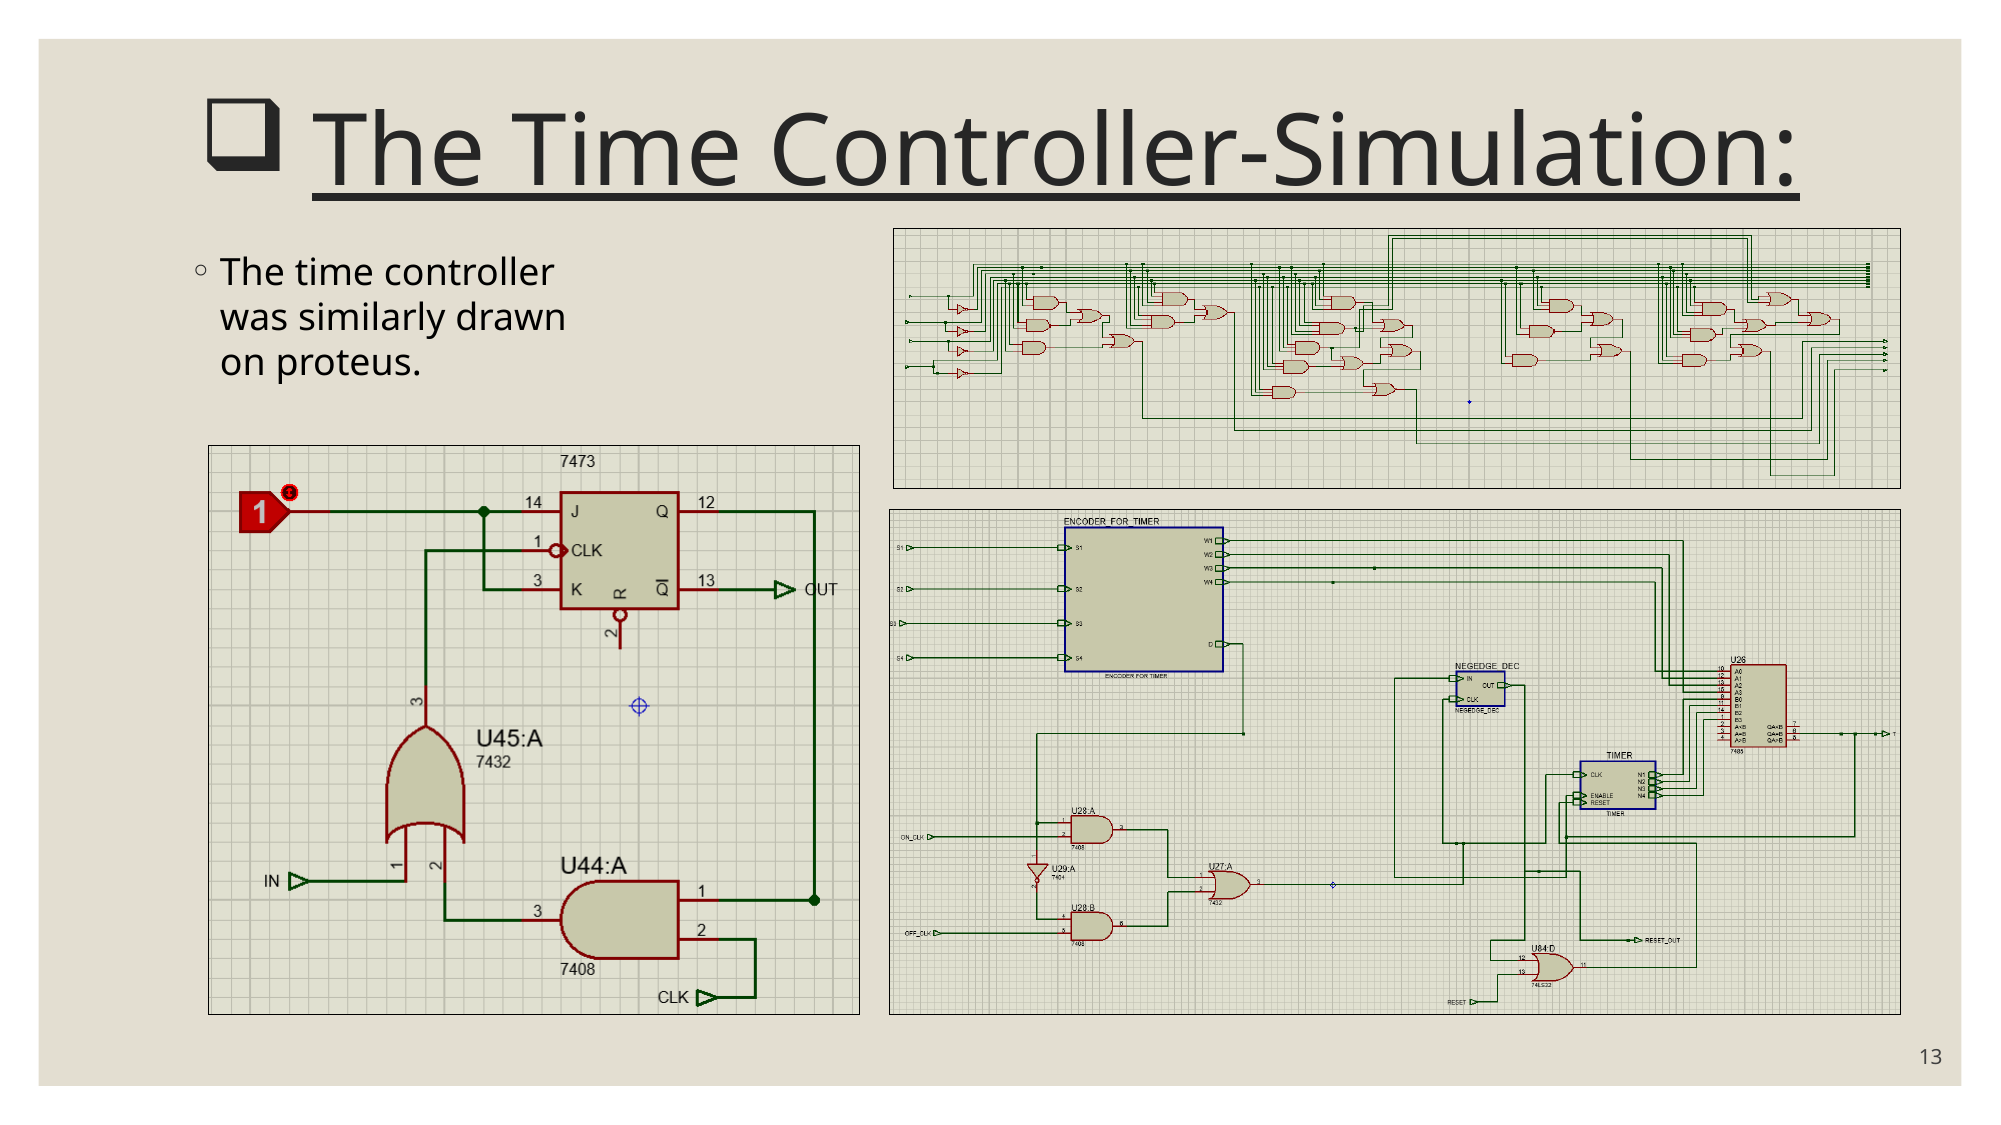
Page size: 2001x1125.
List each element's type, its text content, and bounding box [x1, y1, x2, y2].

list The time controller was similarly drawn on proteus. [174, 240, 626, 886]
title The Time Controller-Simulation: [174, 40, 1825, 266]
picture [889, 509, 1901, 1015]
picture [208, 445, 860, 1015]
slide_number 13 [1717, 1034, 1958, 1080]
picture [893, 228, 1901, 489]
